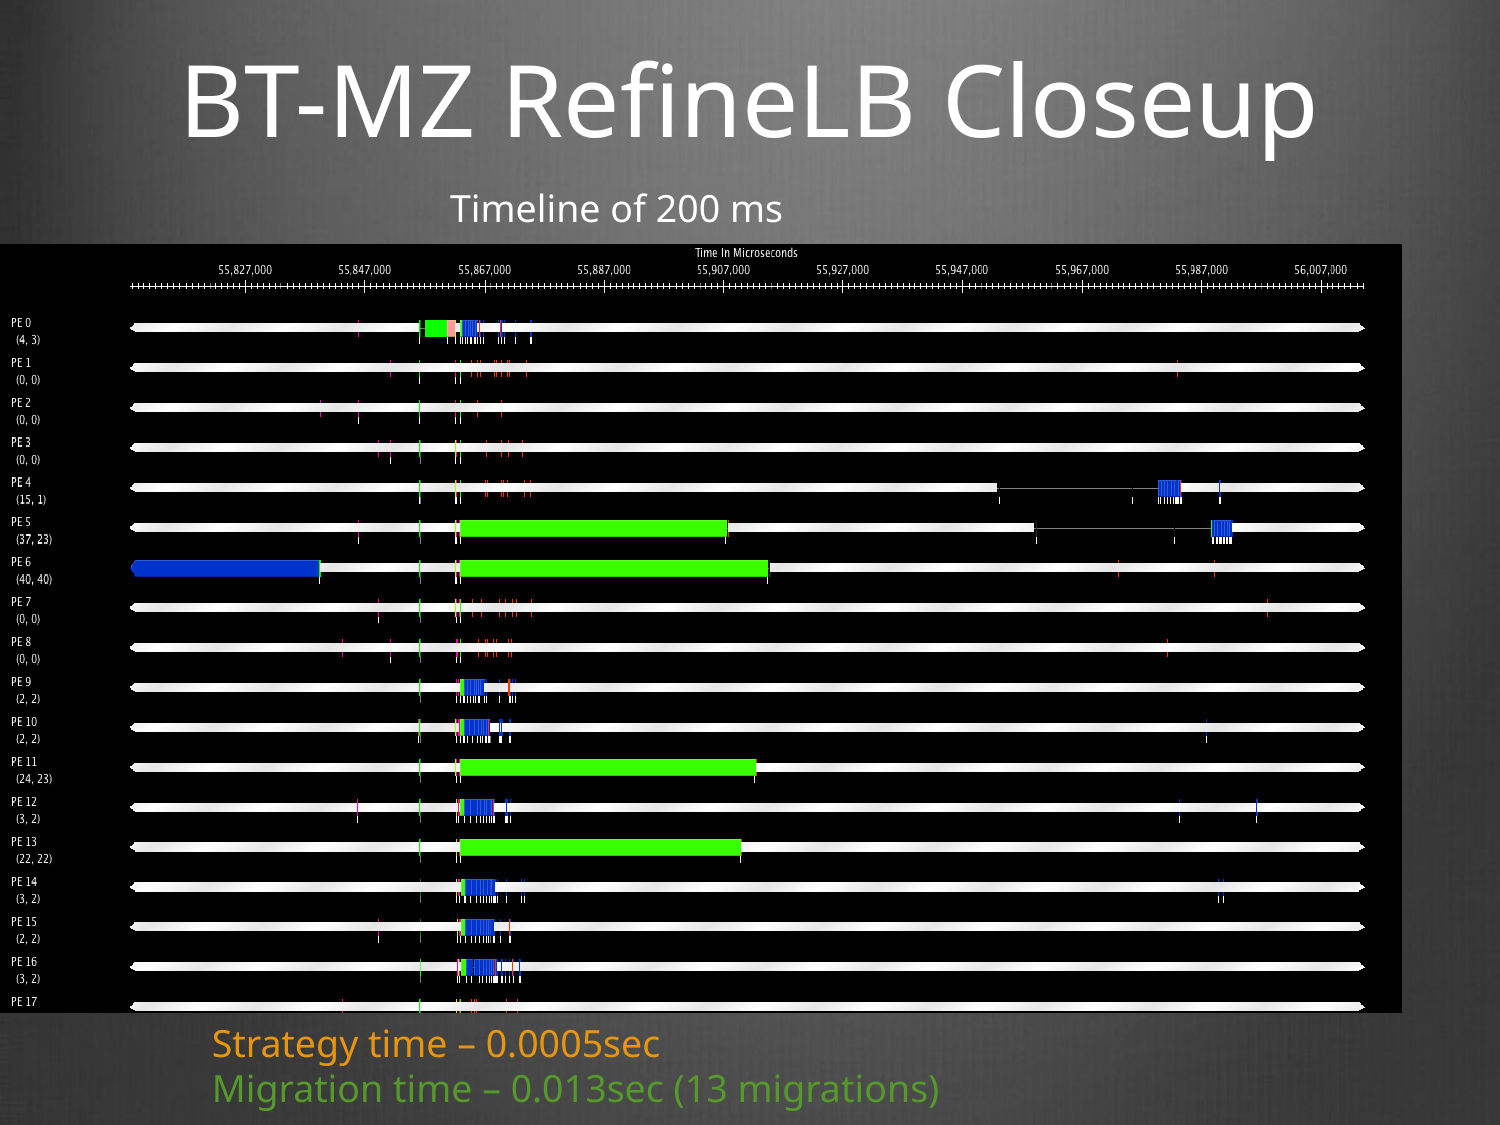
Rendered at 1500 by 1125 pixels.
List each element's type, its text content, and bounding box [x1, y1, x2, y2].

text_box Strategy time – 0.0005sec Migration time – 0.013sec (13 migrations) [197, 1021, 982, 1125]
picture [0, 0, 1500, 1125]
text_box Timeline of 200 ms [435, 178, 959, 238]
text_box BT-MZ RefineLB Closeup [112, 19, 1388, 176]
